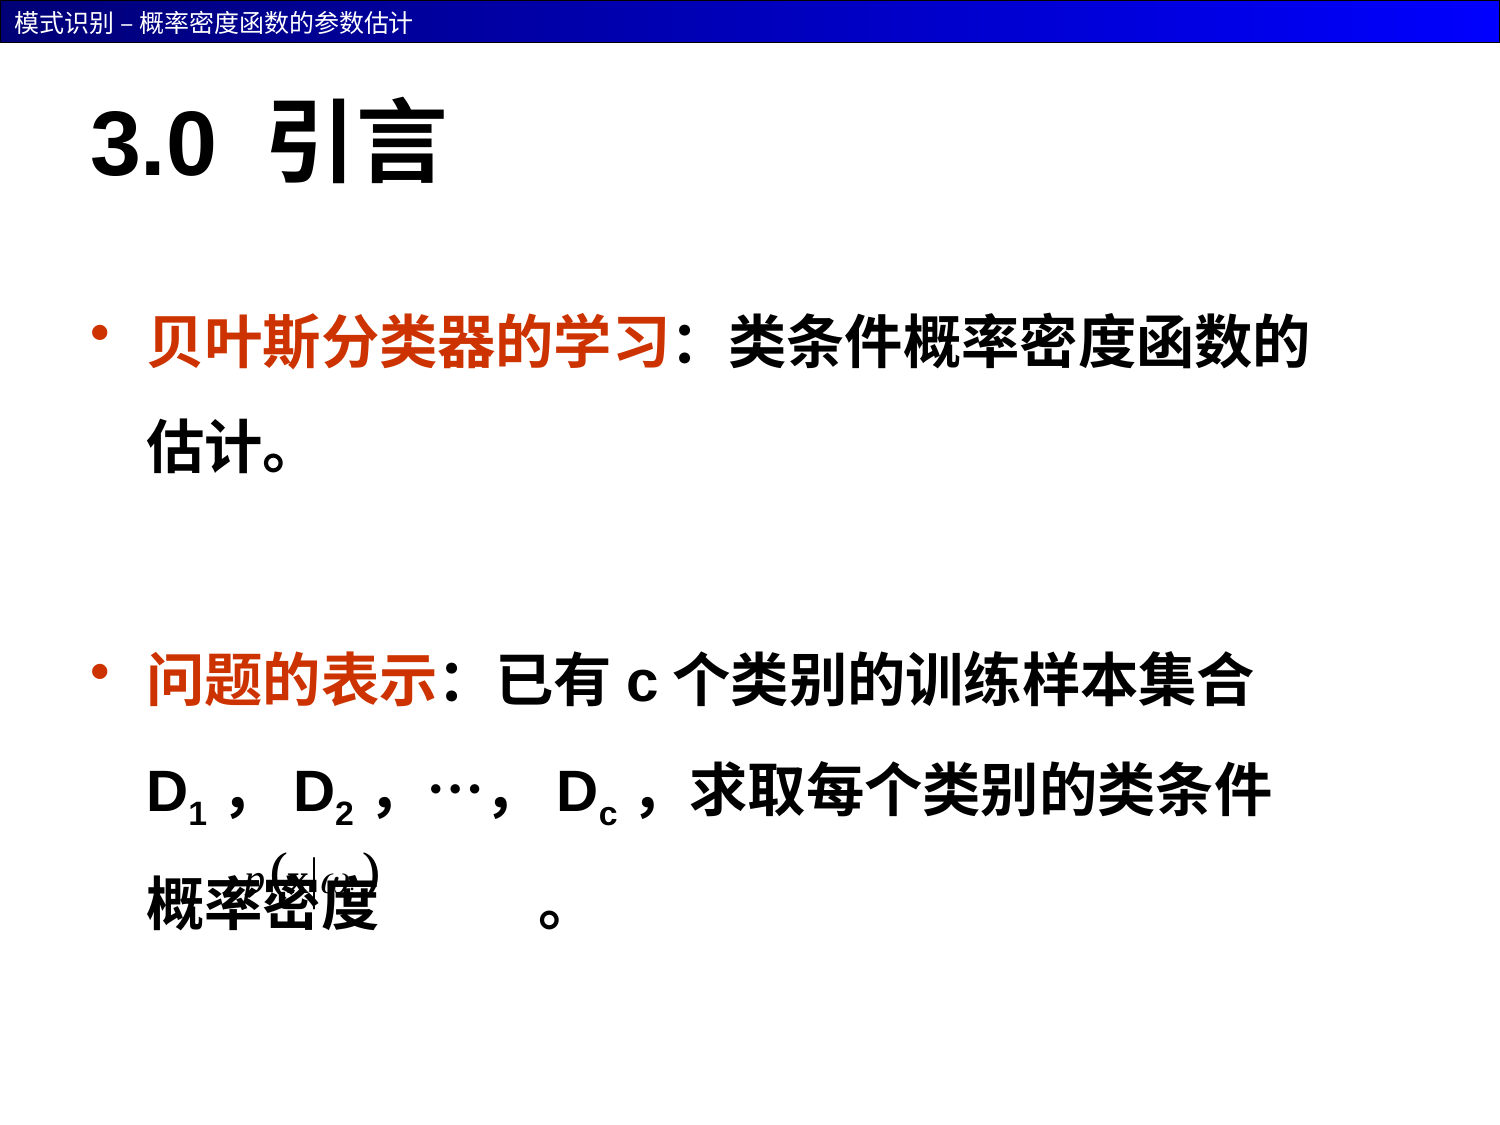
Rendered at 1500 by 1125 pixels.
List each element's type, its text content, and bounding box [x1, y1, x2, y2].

title 3.0 引言 [75, 45, 1425, 233]
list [232, 845, 384, 922]
list 贝叶斯分类器的学习：类条件概率密度函数的估计。 问题的表示：已有c个类别的训练样本集合D1，D2，…，Dc，求取每个类别的类条件概率密度 。 [75, 262, 1342, 993]
